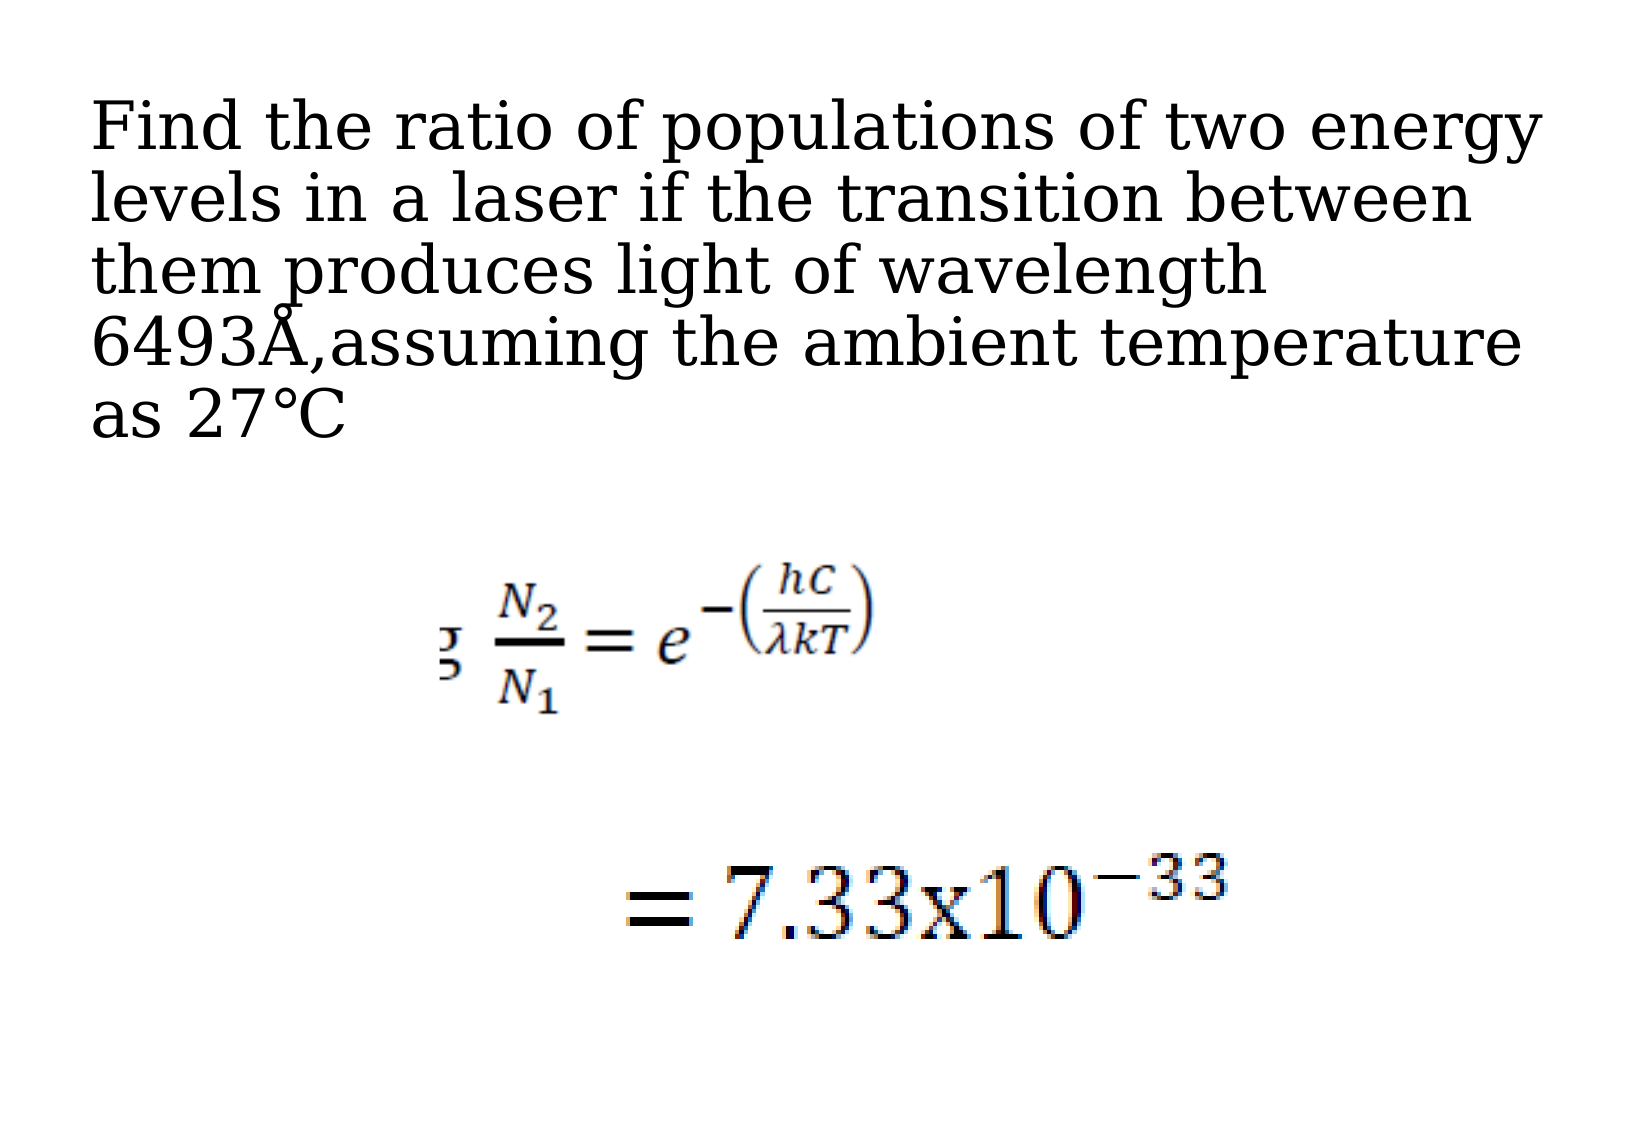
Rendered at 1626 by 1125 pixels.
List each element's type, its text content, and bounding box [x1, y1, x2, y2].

title Find the ratio of populations of two energy levels in a laser if the transition between them produces light of wavelength 6493Å,assuming the ambient temperature as 27℃ [75, 99, 1600, 812]
picture [487, 811, 1367, 995]
picture [439, 540, 1053, 740]
